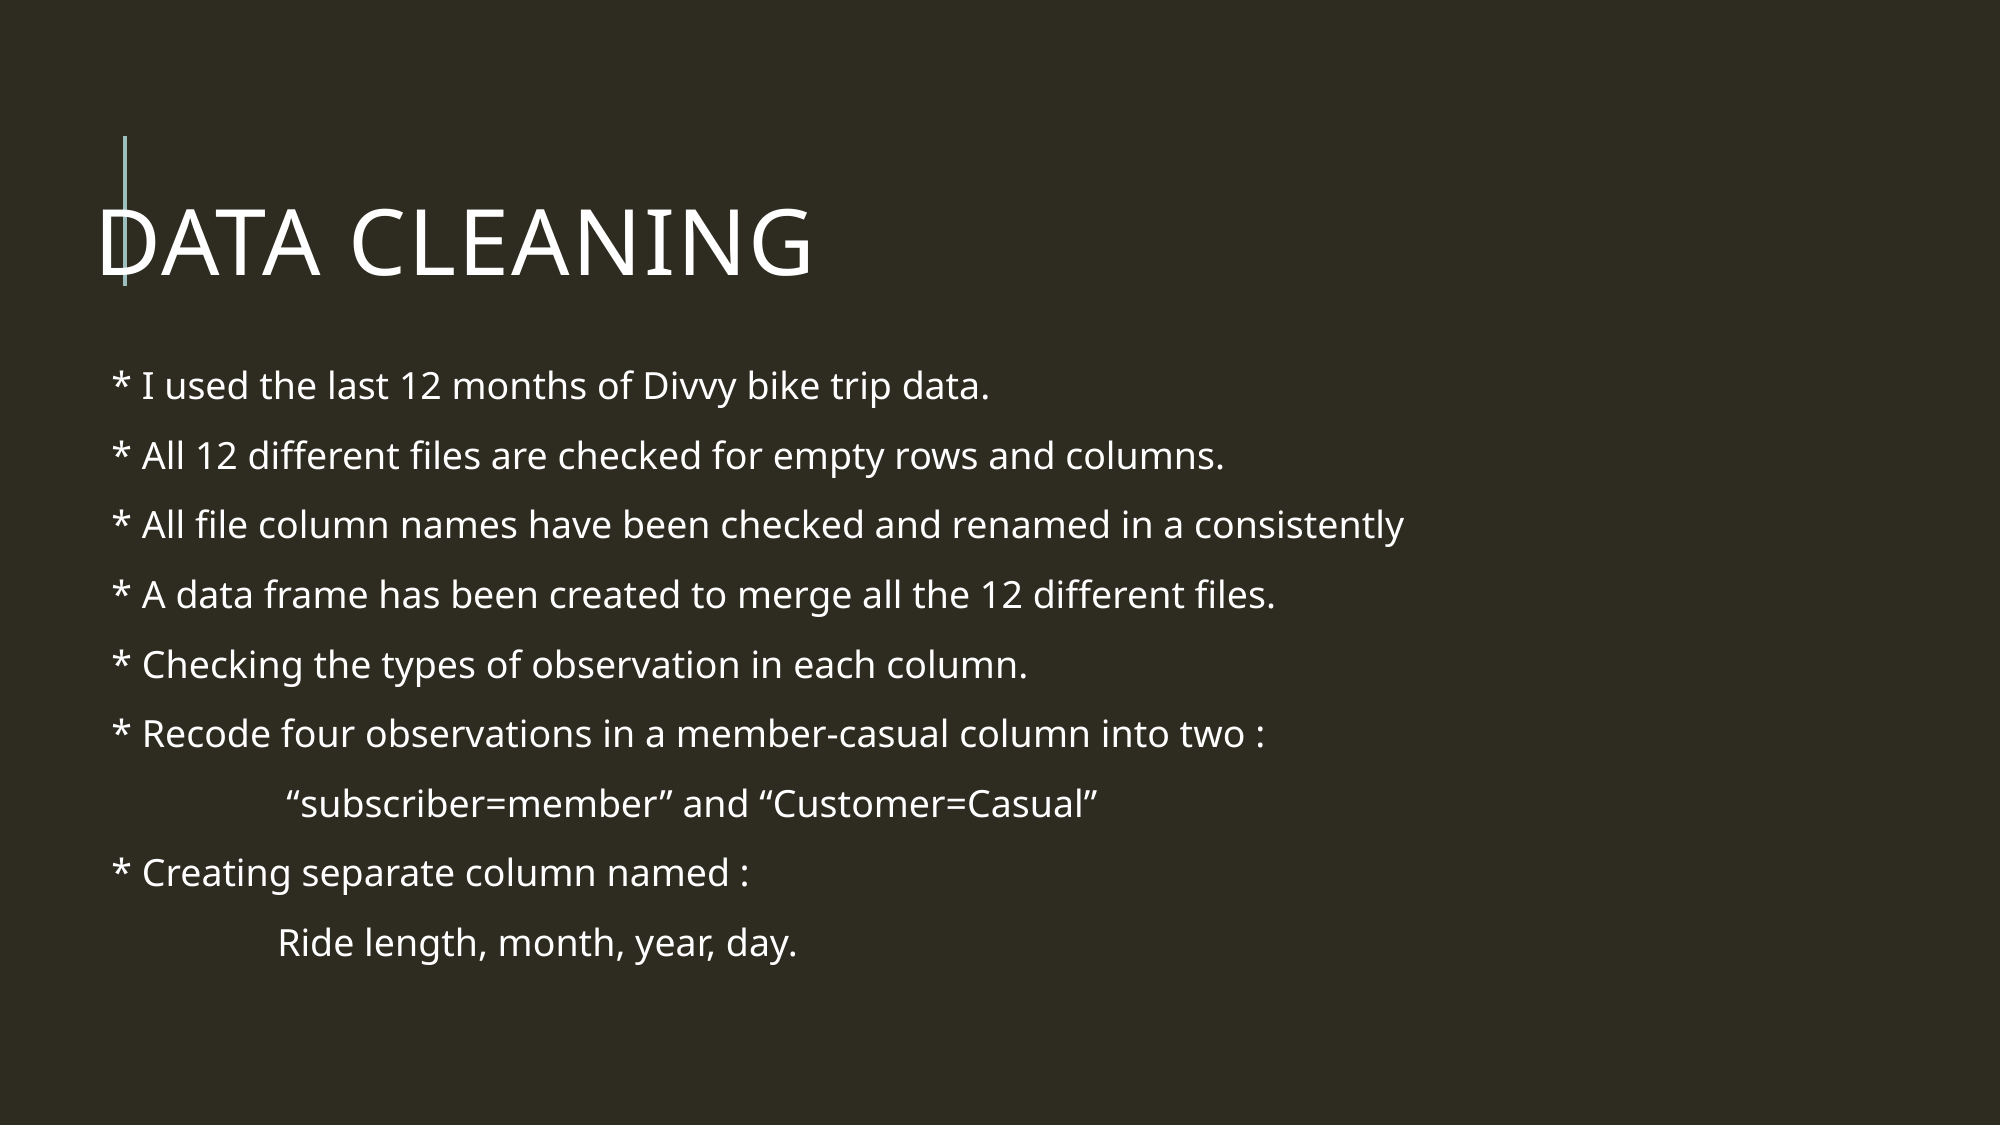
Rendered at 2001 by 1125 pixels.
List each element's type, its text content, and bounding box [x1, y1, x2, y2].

title Data Cleaning [79, 160, 1824, 338]
list * I used the last 12 months of Divvy bike trip data. * All 12 different files are checked for empty rows and columns. * All file column names have been checked and renamed in a consistently * A data frame has been created to merge all the 12 different files. * Checking the types of observation in each column. * Recode four observations in a member-casual column into two : “subscriber=member” and “Customer=Casual” * Creating separate column named : Ride length, month, year, day. [79, 359, 1803, 965]
